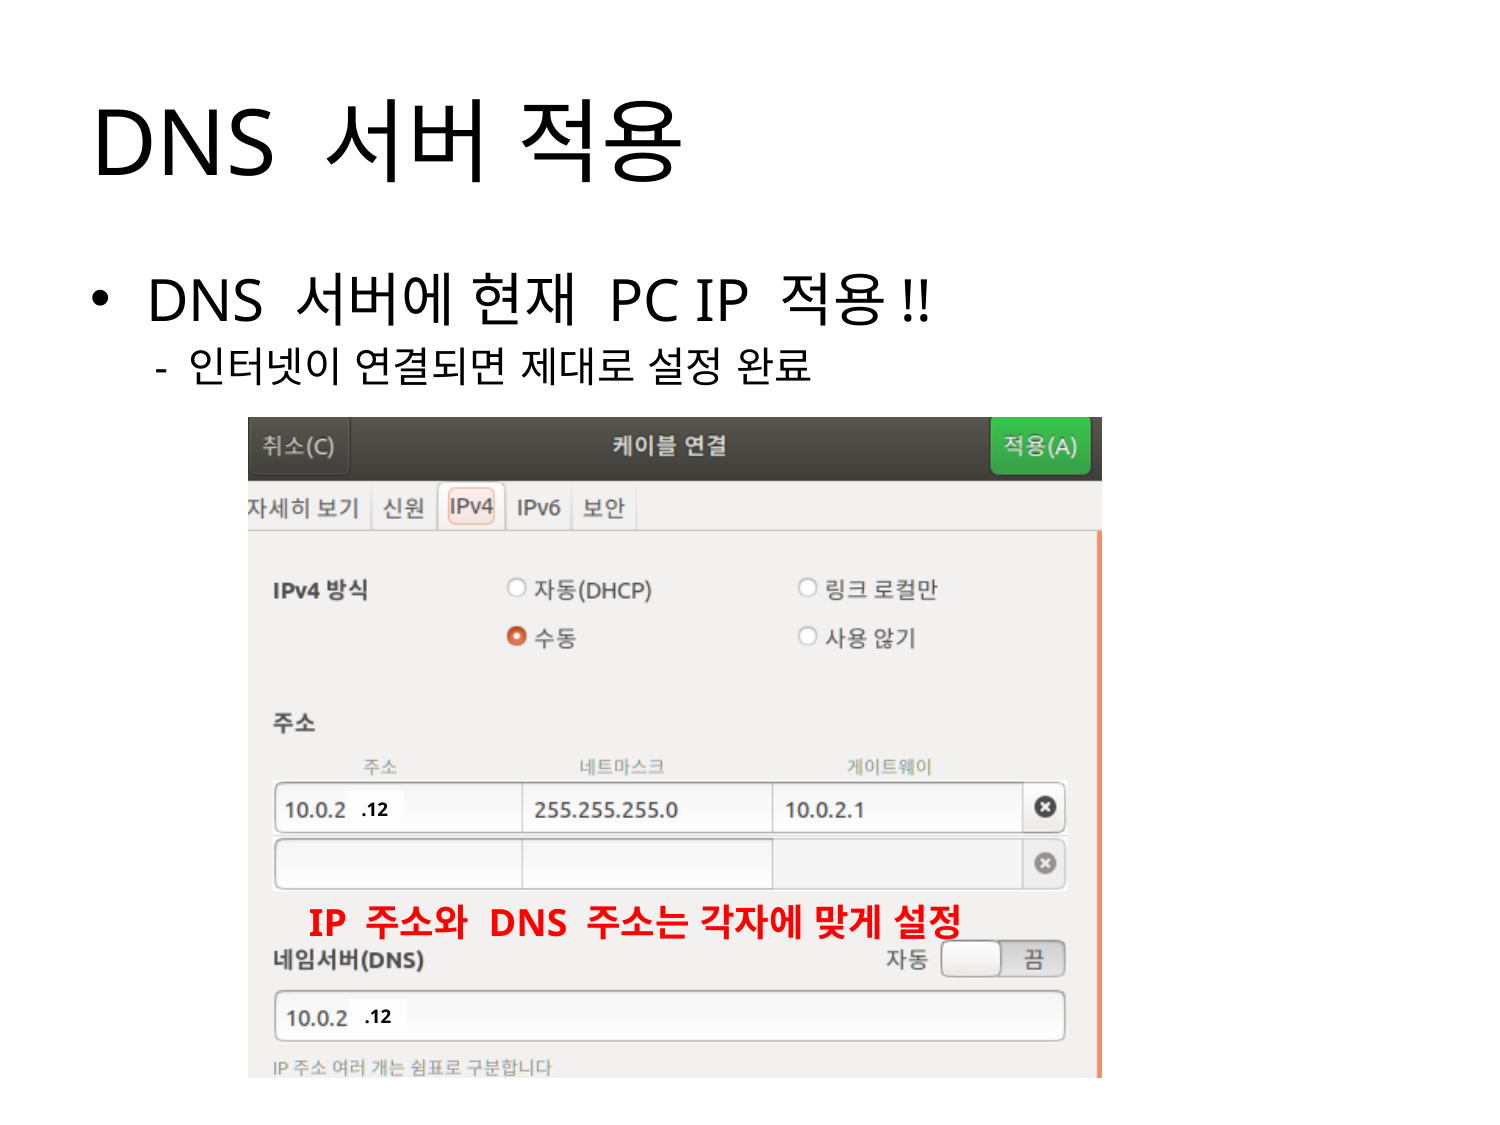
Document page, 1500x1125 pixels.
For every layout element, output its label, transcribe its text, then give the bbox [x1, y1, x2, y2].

title DNS 서버 적용 [75, 45, 1425, 233]
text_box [248, 417, 1102, 1078]
list DNS 서버에 현재 PC IP 적용!! - 인터넷이 연결되면 제대로 설정 완료 [75, 255, 1483, 998]
